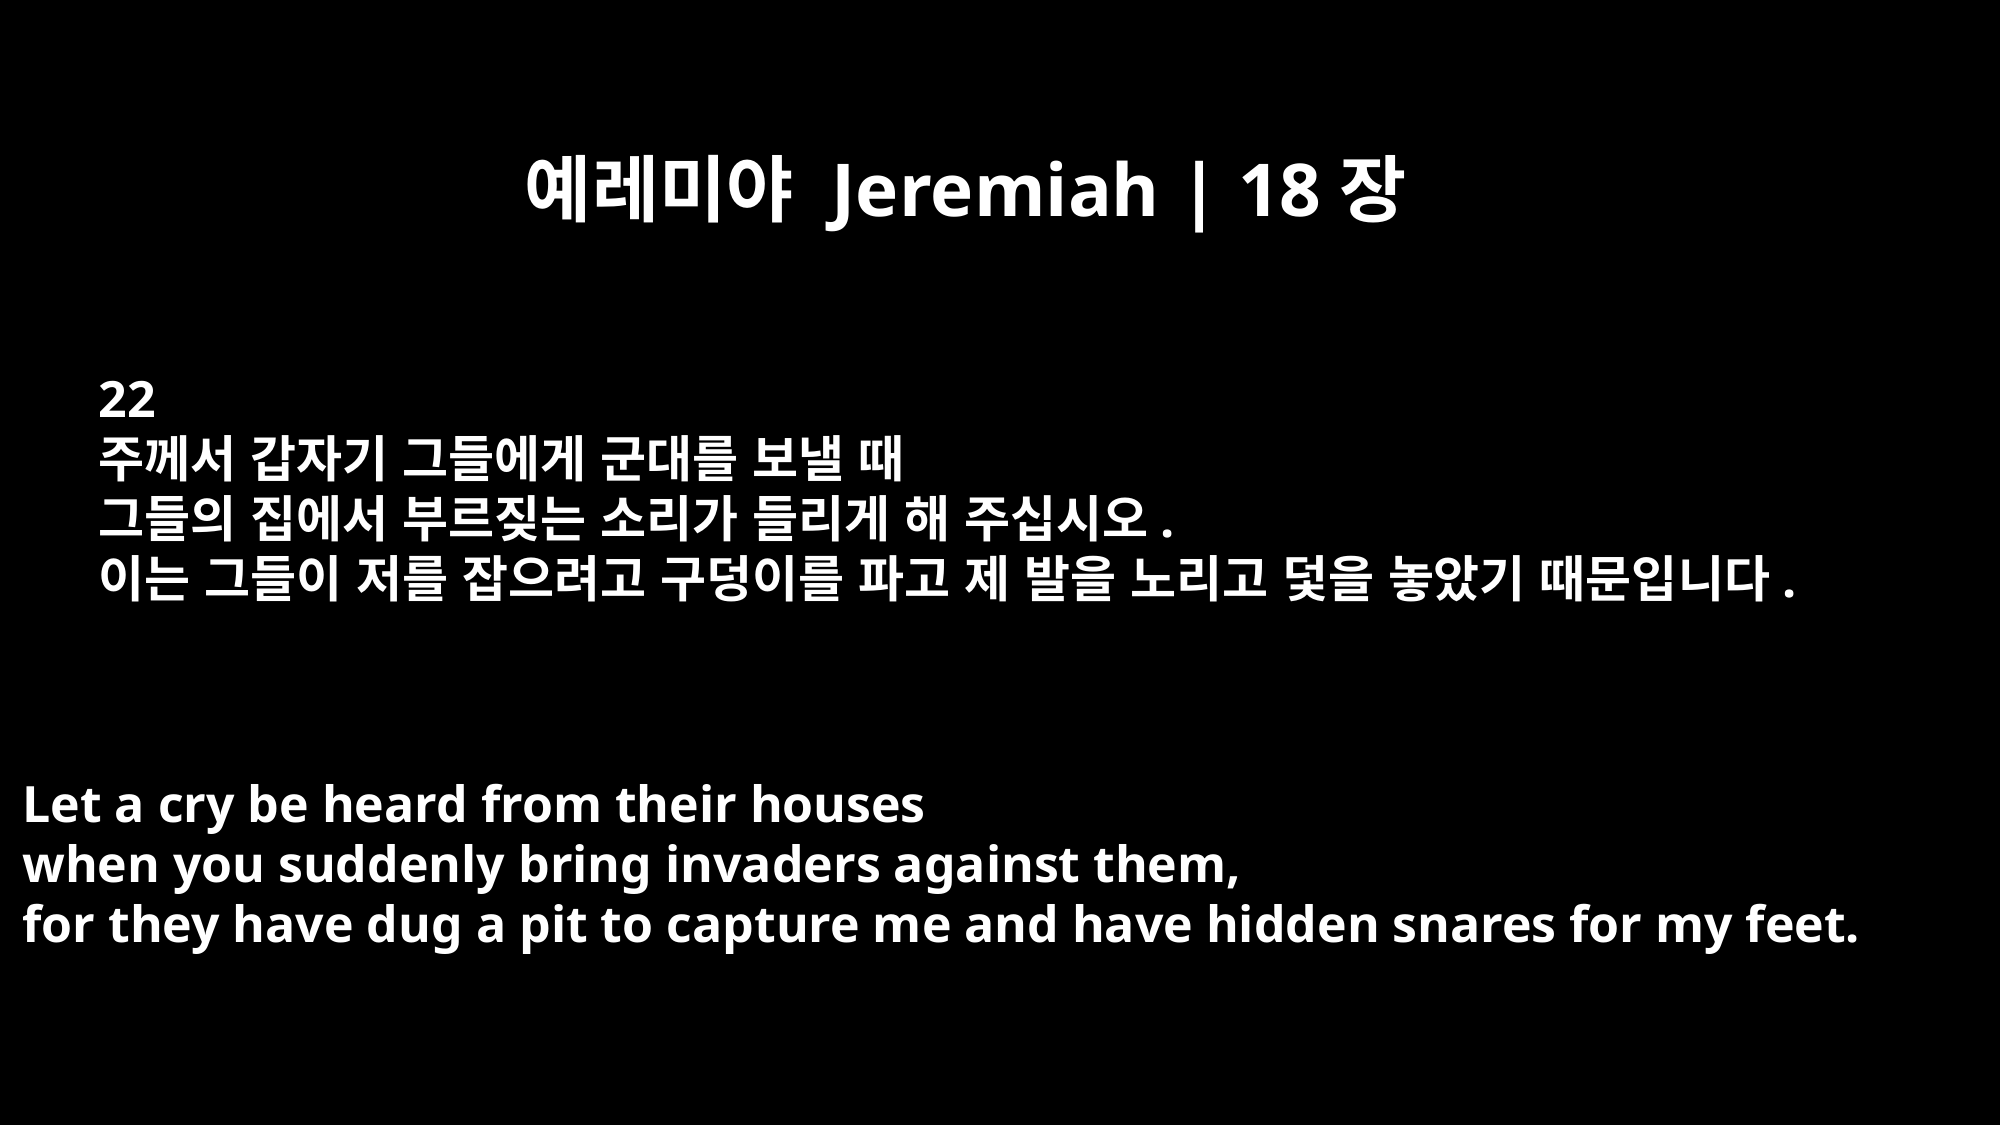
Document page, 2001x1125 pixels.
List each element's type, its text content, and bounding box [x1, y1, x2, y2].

text_box Let a cry be heard from their houses when you suddenly bring invaders against them, for they have dug a pit to capture me and have hidden snares for my feet. [7, 764, 1876, 960]
text_box 22 주께서 갑자기 그들에게 군대를 보낼 때 그들의 집에서 부르짖는 소리가 들리게 해 주십시오. 이는 그들이 저를 잡으려고 구덩이를 파고 제 발을 노리고 덫을 놓았기 때문입니다. [83, 359, 1812, 615]
text_box 예레미야 Jeremiah | 18장 [510, 136, 1422, 239]
